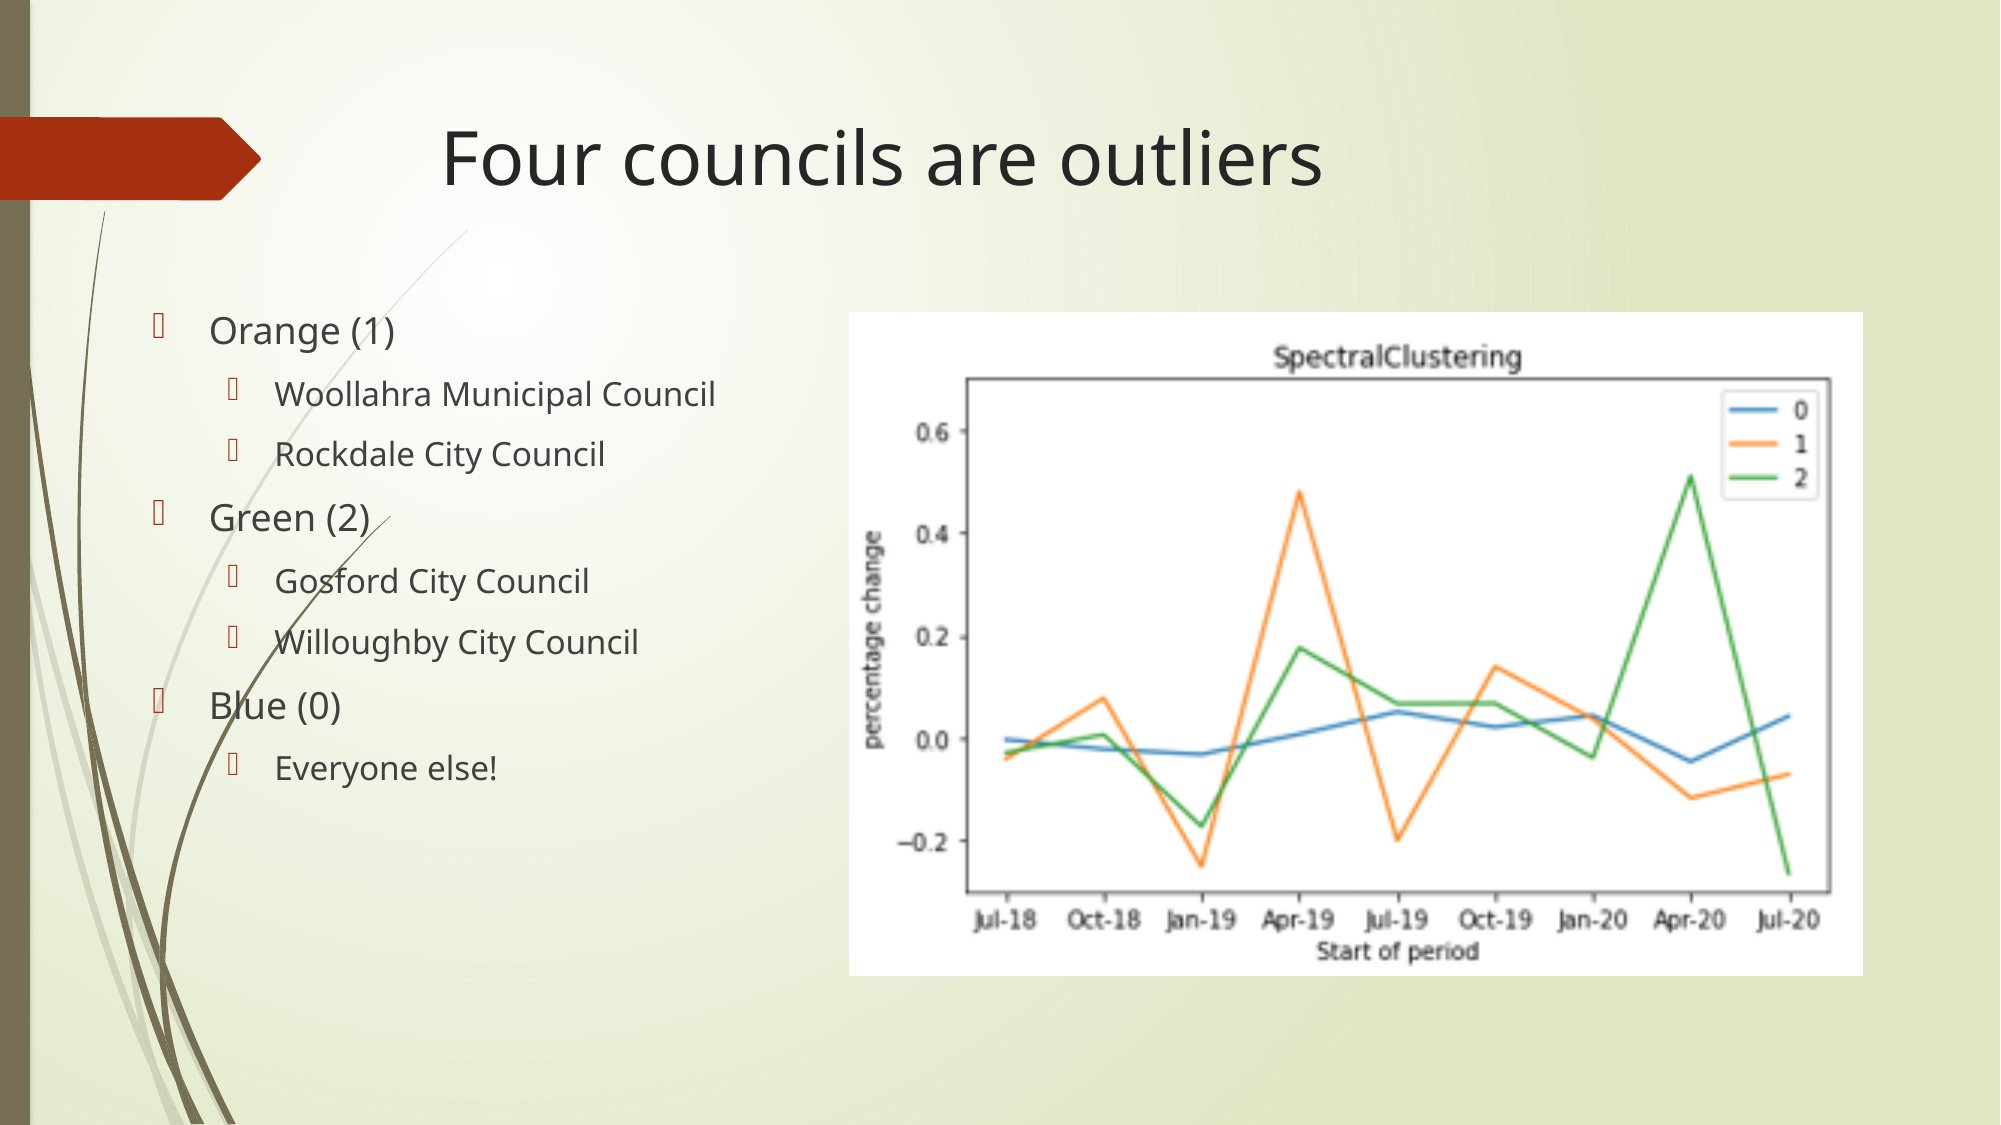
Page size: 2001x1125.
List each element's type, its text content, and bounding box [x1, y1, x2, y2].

list Orange (1) Woollahra Municipal Council Rockdale City Council Green (2) Gosford City Council Willoughby City Council Blue (0) Everyone else! [137, 299, 1000, 1014]
picture [849, 312, 1863, 977]
title Four councils are outliers [425, 102, 1888, 313]
